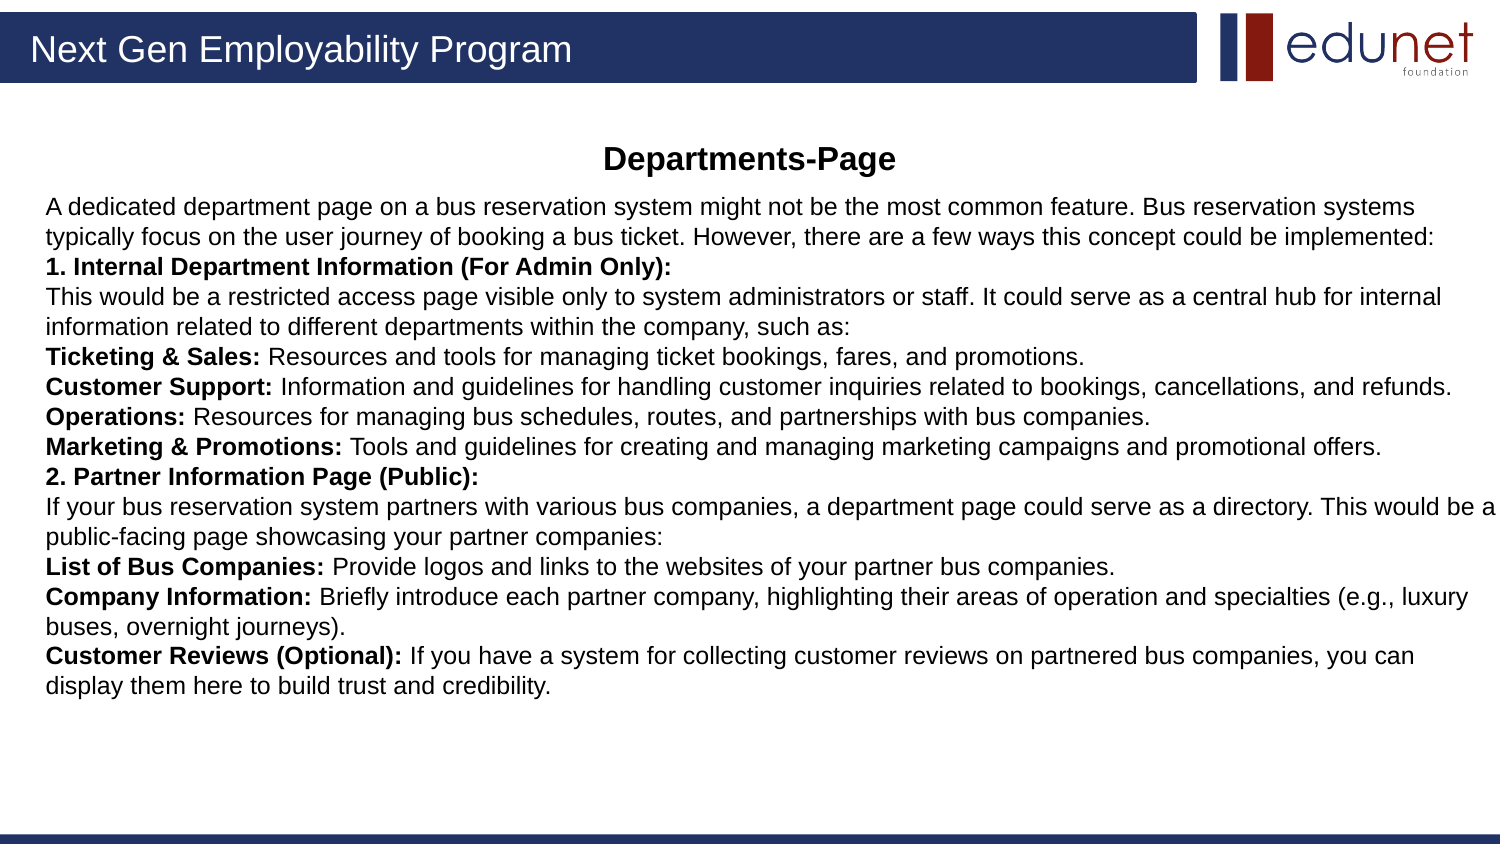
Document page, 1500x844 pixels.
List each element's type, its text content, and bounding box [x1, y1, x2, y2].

picture [1279, 14, 1482, 83]
title Departments-Page [103, 105, 1397, 183]
text_box A dedicated department page on a bus reservation system might not be the most common feature. Bus reservation systems typically focus on the user journey of booking a bus ticket. However, there are a few ways this concept could be implemented: 1. Internal Department Information (For Admin Only): This would be a restricted access page visible only to system administrators or staff. It could serve as a central hub for internal information related to different departments within the company, such as: Ticketing & Sales: Resources and tools for managing ticket bookings, fares, and promotions. Customer Support: Information and guidelines for handling customer inquiries related to bookings, cancellations, and refunds. Operations: Resources for managing bus schedules, routes, and partnerships with bus companies. Marketing & Promotions: Tools and guidelines for creating and managing marketing campaigns and promotional offers. 2. Partner Information Page (Public): If your bus reservation system partners with various bus companies, a department page could serve as a directory. This would be a public-facing page showcasing your partner companies: List of Bus Companies: Provide logos and links to the websites of your partner bus companies. Company Information: Briefly introduce each partner company, highlighting their areas of operation and specialties (e.g., luxury buses, overnight journeys). Customer Reviews (Optional): If you have a system for collecting customer reviews on partnered bus companies, you can display them here to build trust and credibility. [30, 183, 1500, 708]
